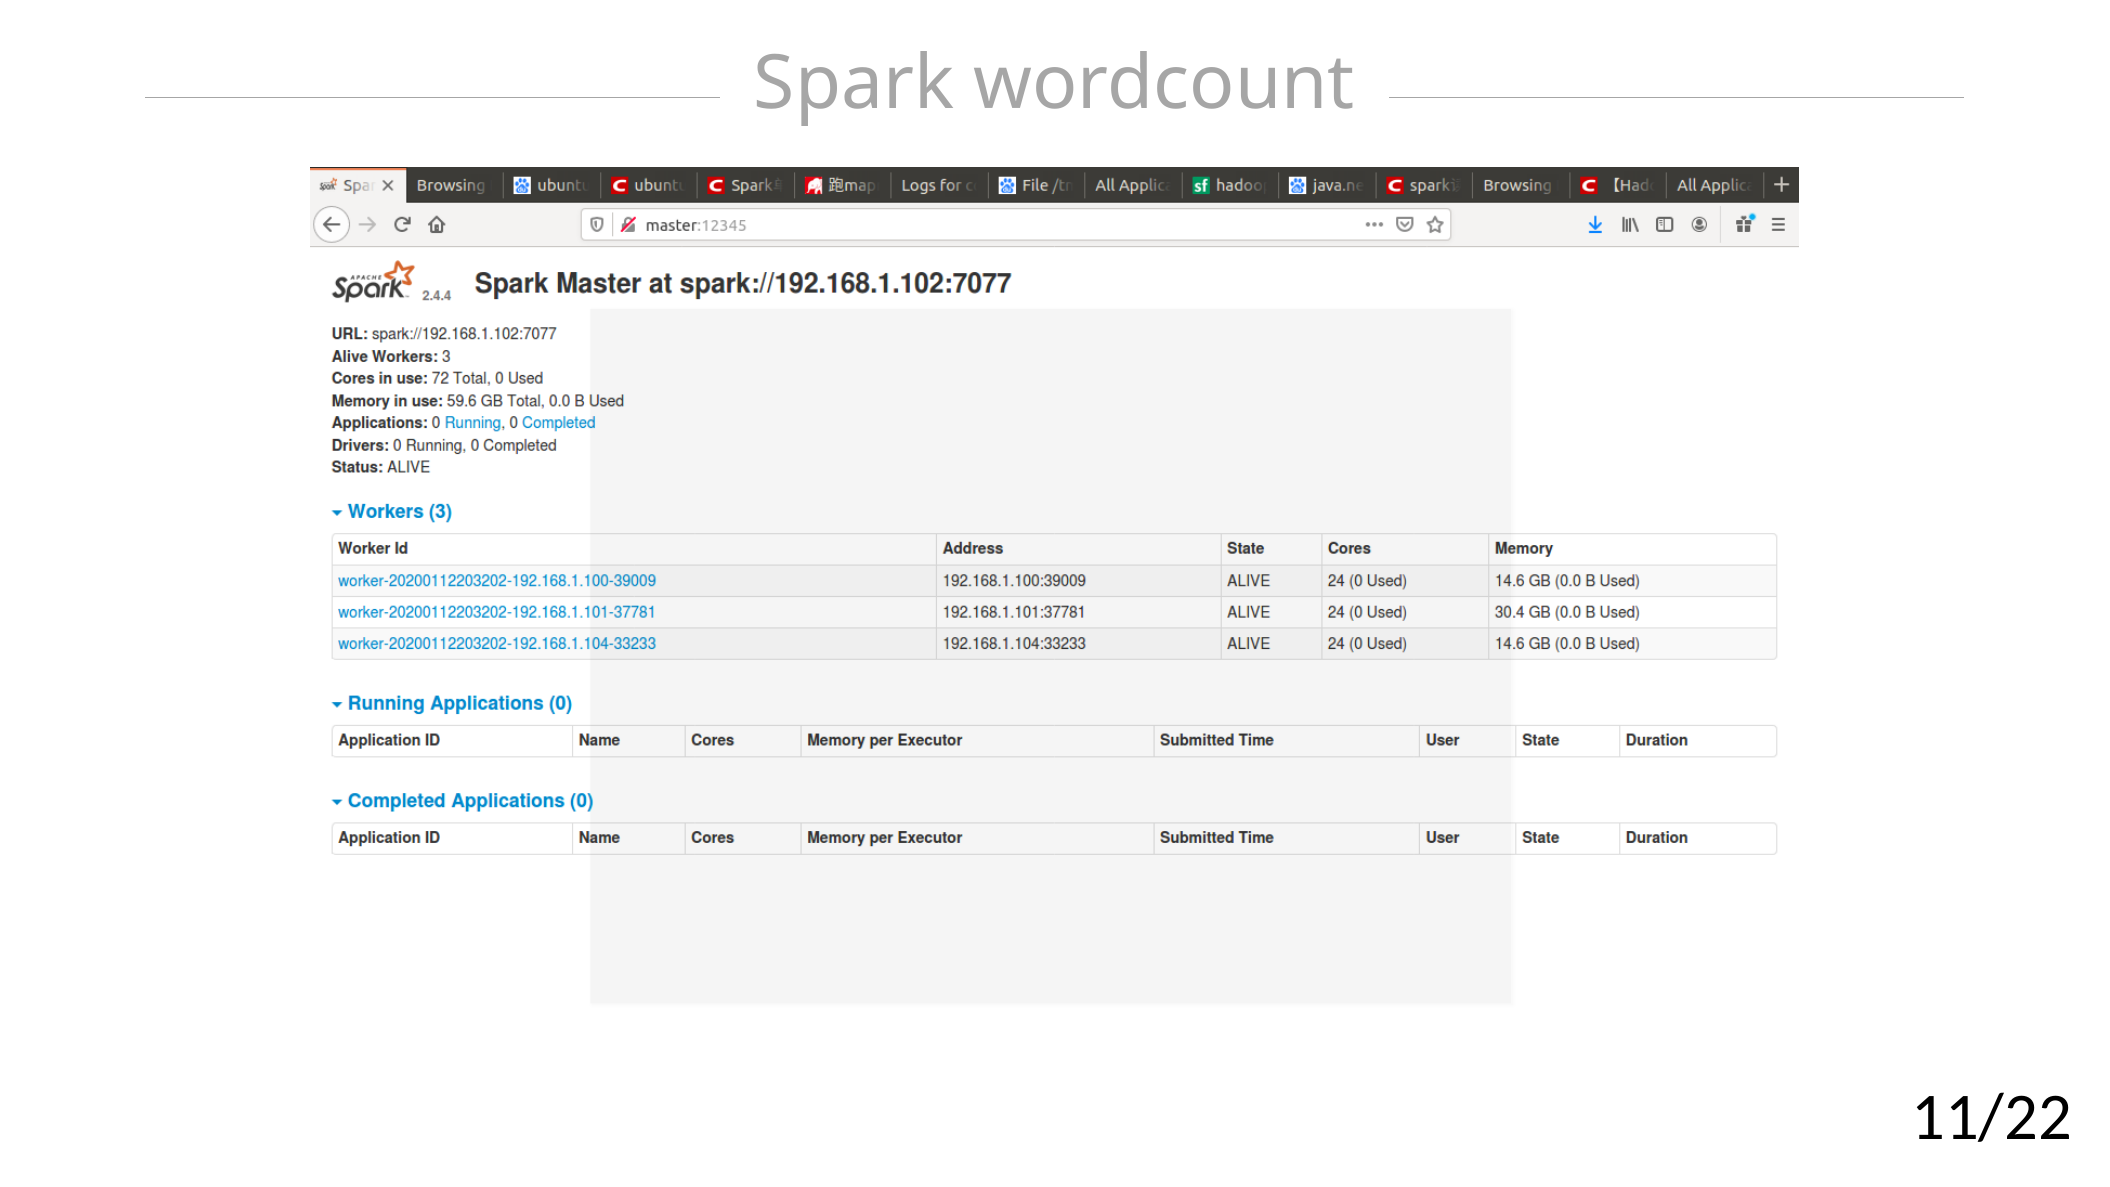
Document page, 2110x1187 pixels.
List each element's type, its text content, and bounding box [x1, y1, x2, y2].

text_box Spark wordcount [730, 98, 1379, 124]
text_box 11/22 [1896, 1065, 2110, 1158]
text_box Spark wordcount [730, 33, 1379, 96]
picture [310, 167, 1799, 1116]
